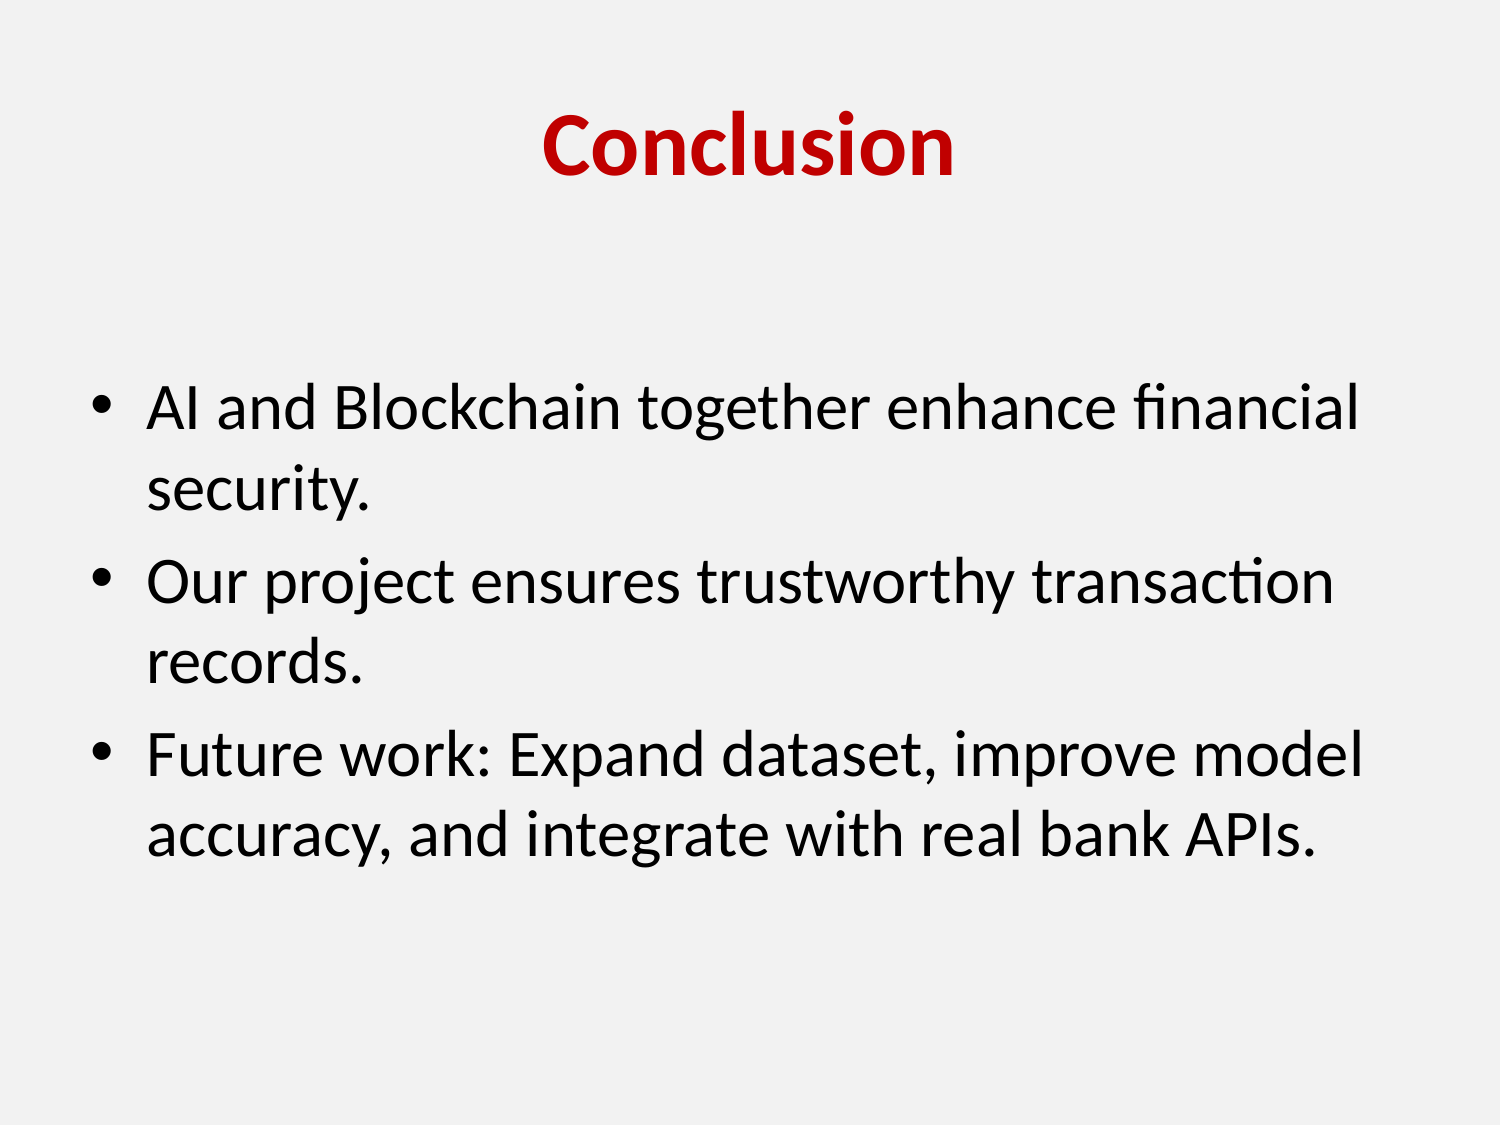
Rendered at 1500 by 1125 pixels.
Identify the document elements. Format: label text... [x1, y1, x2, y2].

title Conclusion [75, 45, 1425, 233]
list AI and Blockchain together enhance financial security. Our project ensures trustworthy transaction records. Future work: Expand dataset, improve model accuracy, and integrate with real bank APIs. [75, 262, 1425, 1005]
